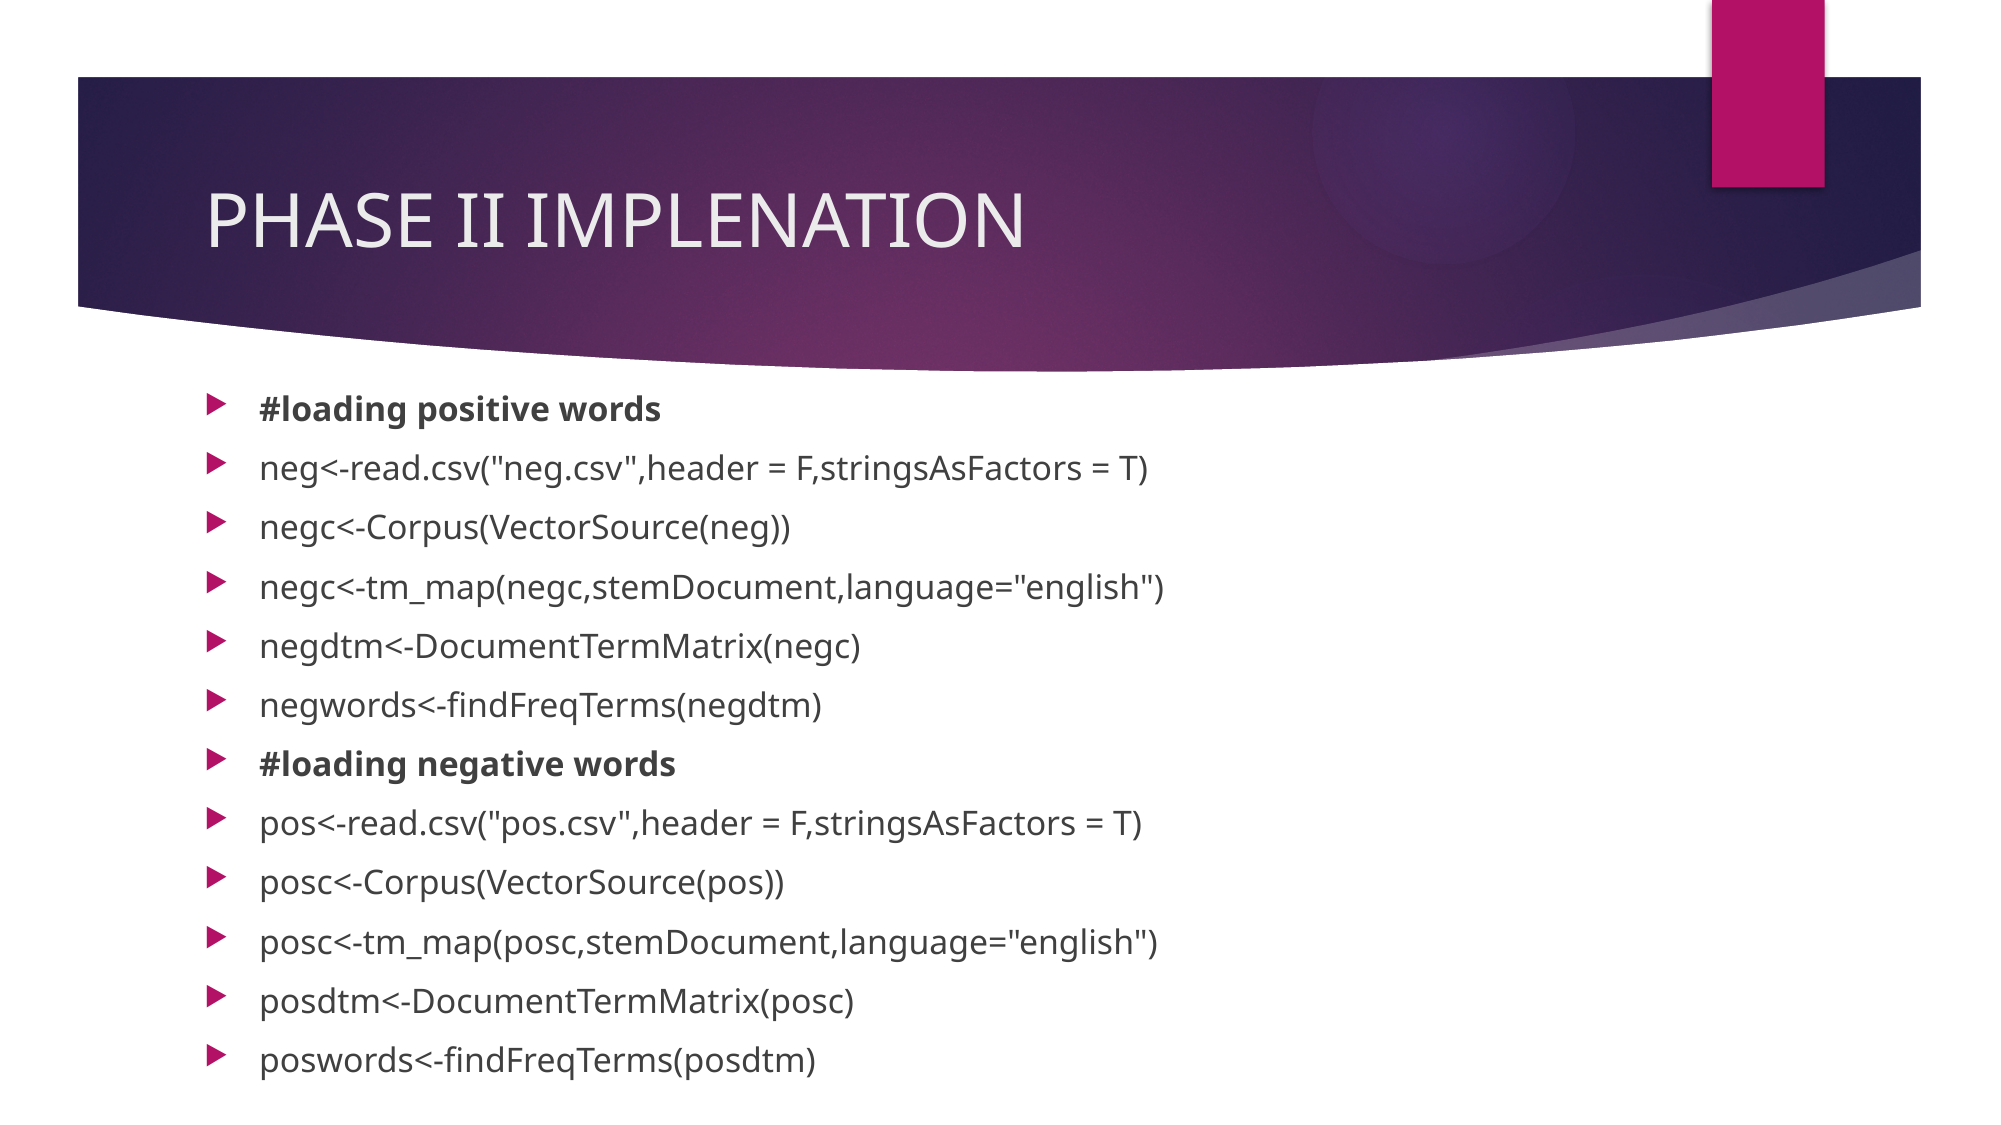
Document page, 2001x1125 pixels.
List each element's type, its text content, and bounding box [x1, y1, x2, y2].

title PHASE II IMPLENATION [189, 159, 1627, 276]
list #loading positive words neg<-read.csv("neg.csv",header = F,stringsAsFactors = T) negc<-Corpus(VectorSource(neg)) negc<-tm_map(negc,stemDocument,language="english") negdtm<-DocumentTermMatrix(negc) negwords<-findFreqTerms(negdtm) #loading negative words pos<-read.csv("pos.csv",header = F,stringsAsFactors = T) posc<-Corpus(VectorSource(pos)) posc<-tm_map(posc,stemDocument,language="english") posdtm<-DocumentTermMatrix(posc) poswords<-findFreqTerms(posdtm) [189, 380, 1638, 1092]
